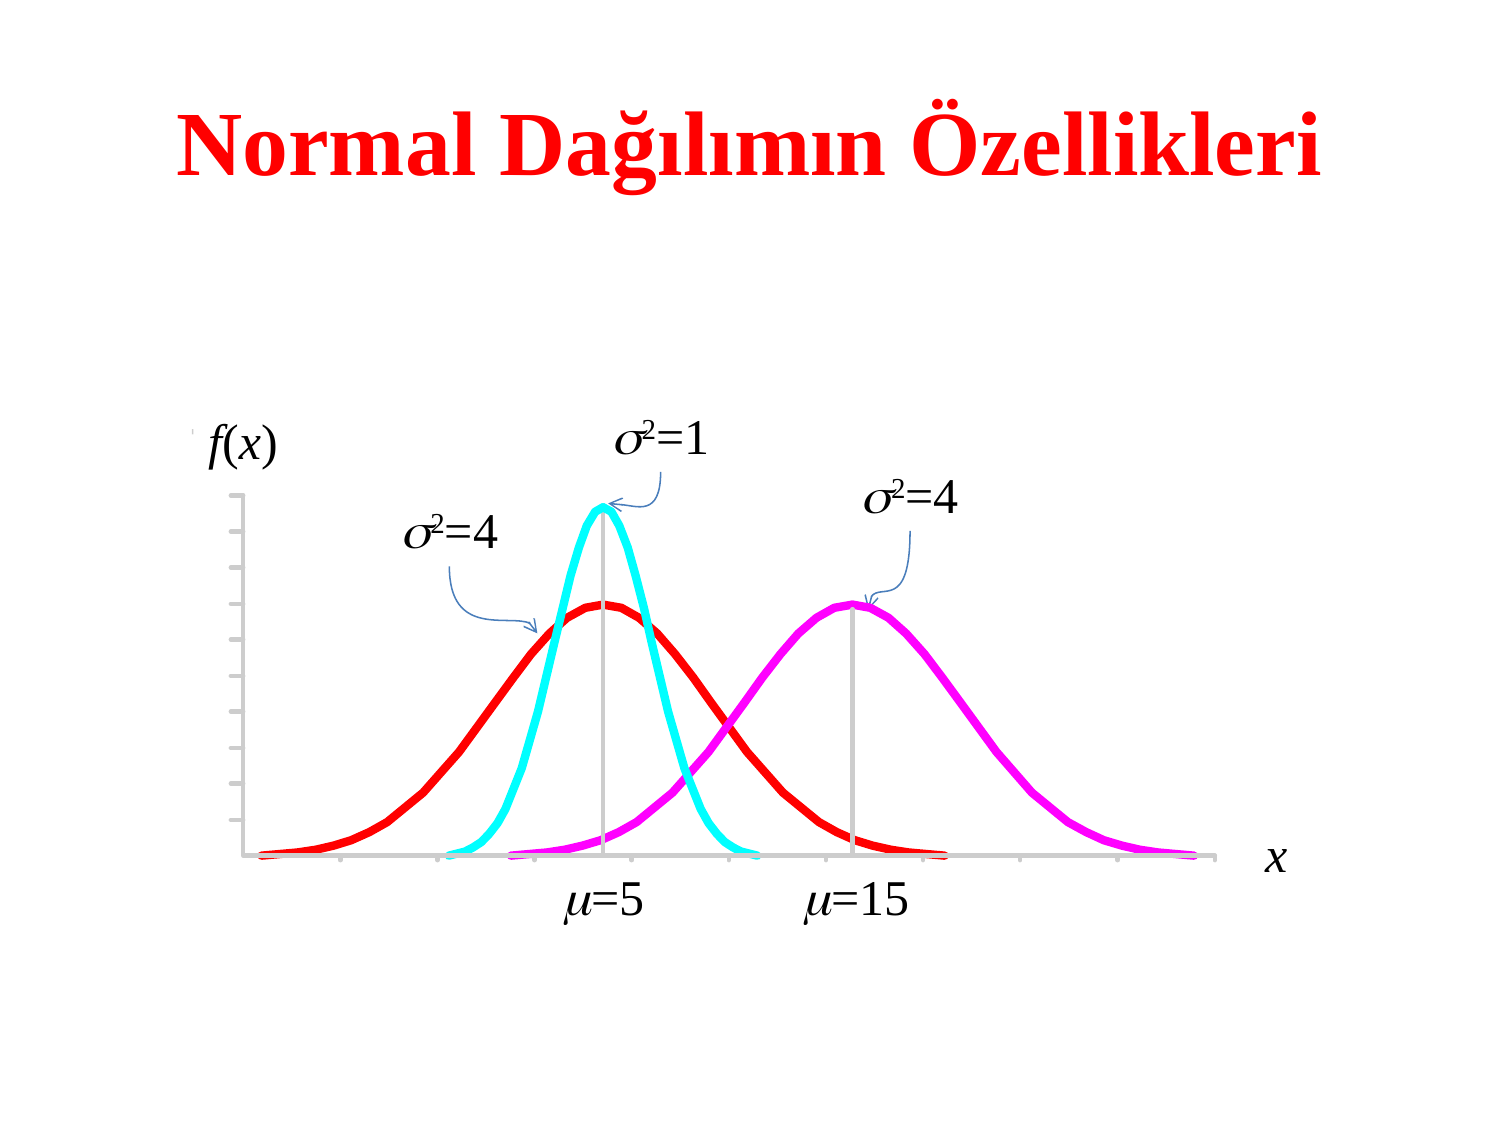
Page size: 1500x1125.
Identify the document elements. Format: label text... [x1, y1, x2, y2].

title Normal Dağılımın Özellikleri [75, 45, 1425, 233]
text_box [147, 385, 1329, 935]
